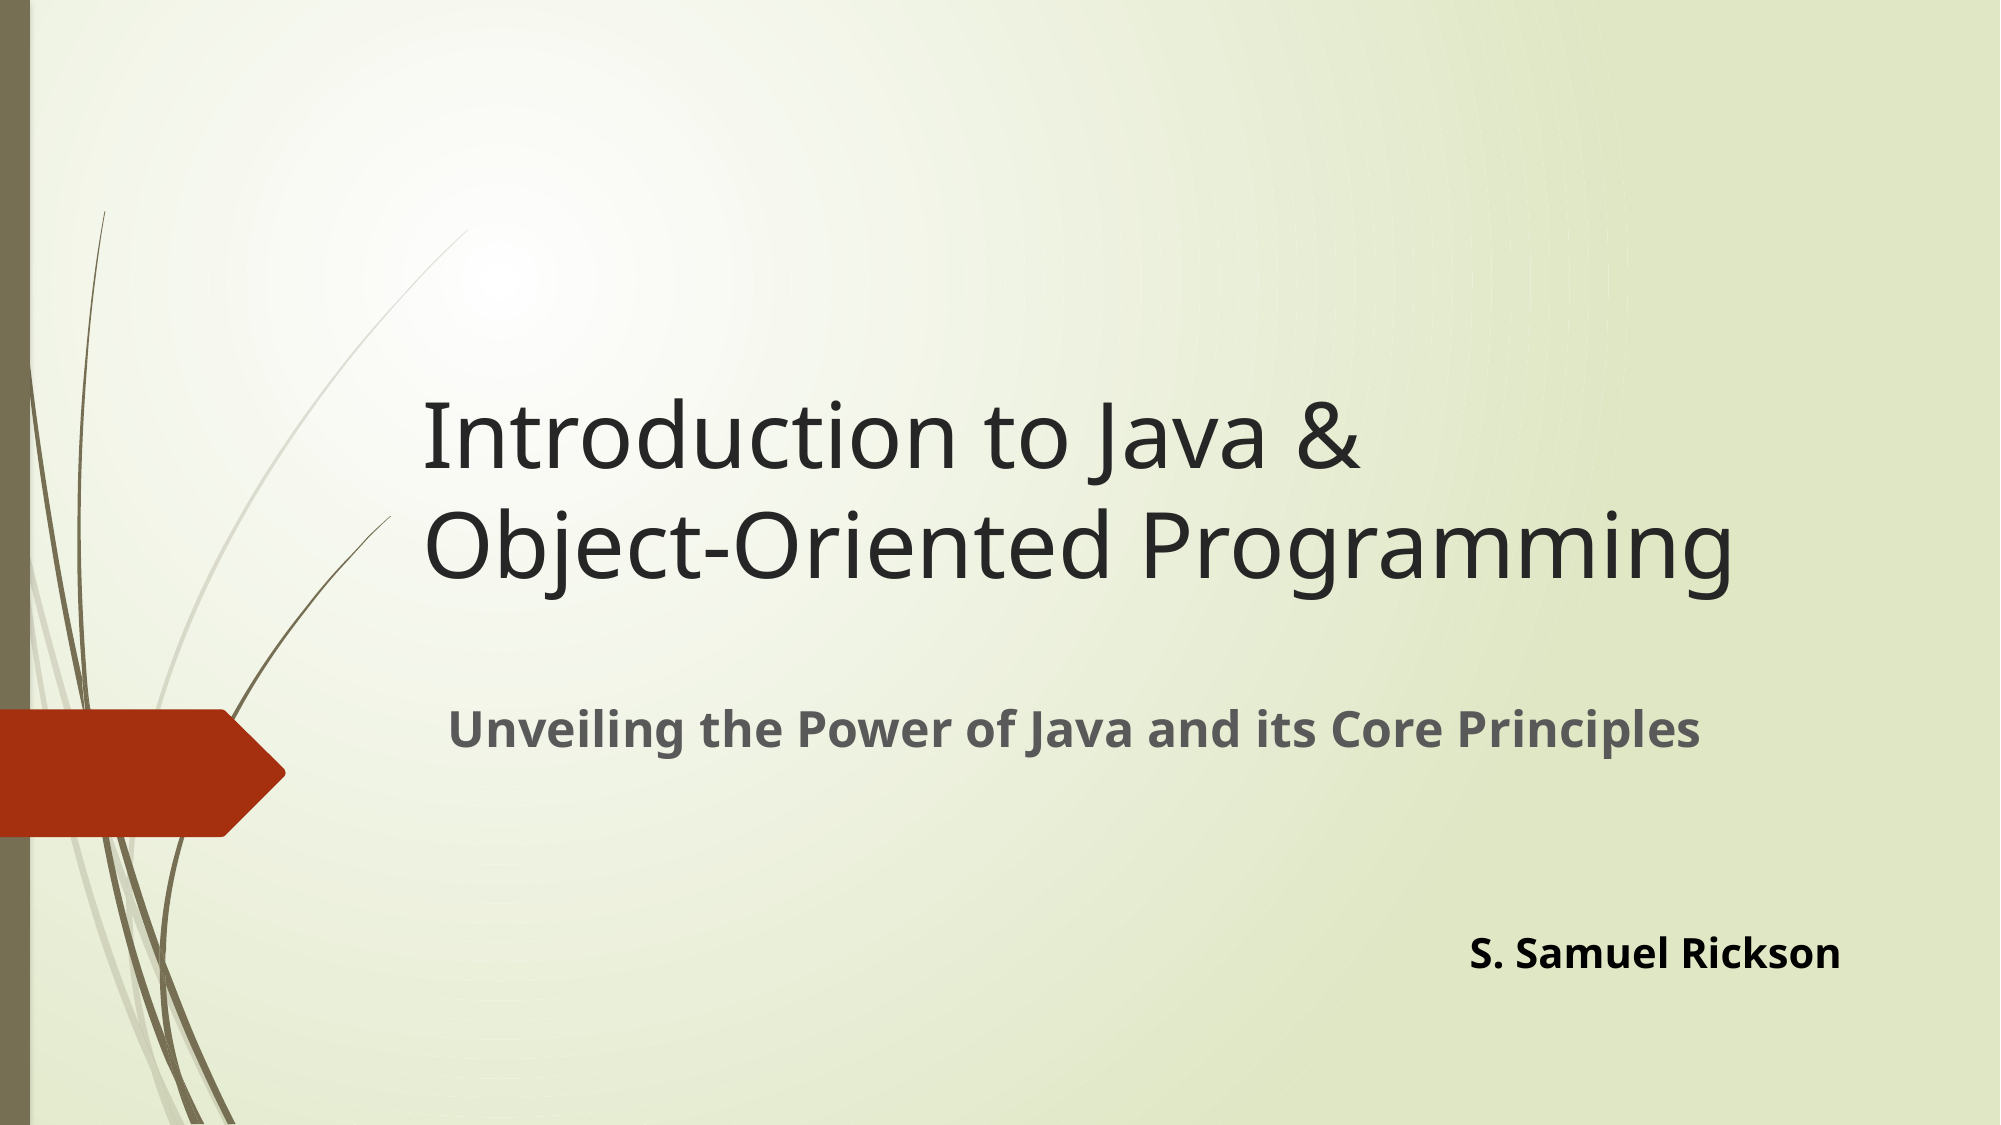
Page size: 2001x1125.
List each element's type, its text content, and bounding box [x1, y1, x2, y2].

title Introduction to Java & Object-Oriented Programming [407, 233, 1870, 605]
text_box S. Samuel Rickson [1454, 919, 2000, 985]
subtitle Unveiling the Power of Java and its Core Principles [432, 690, 1931, 1042]
